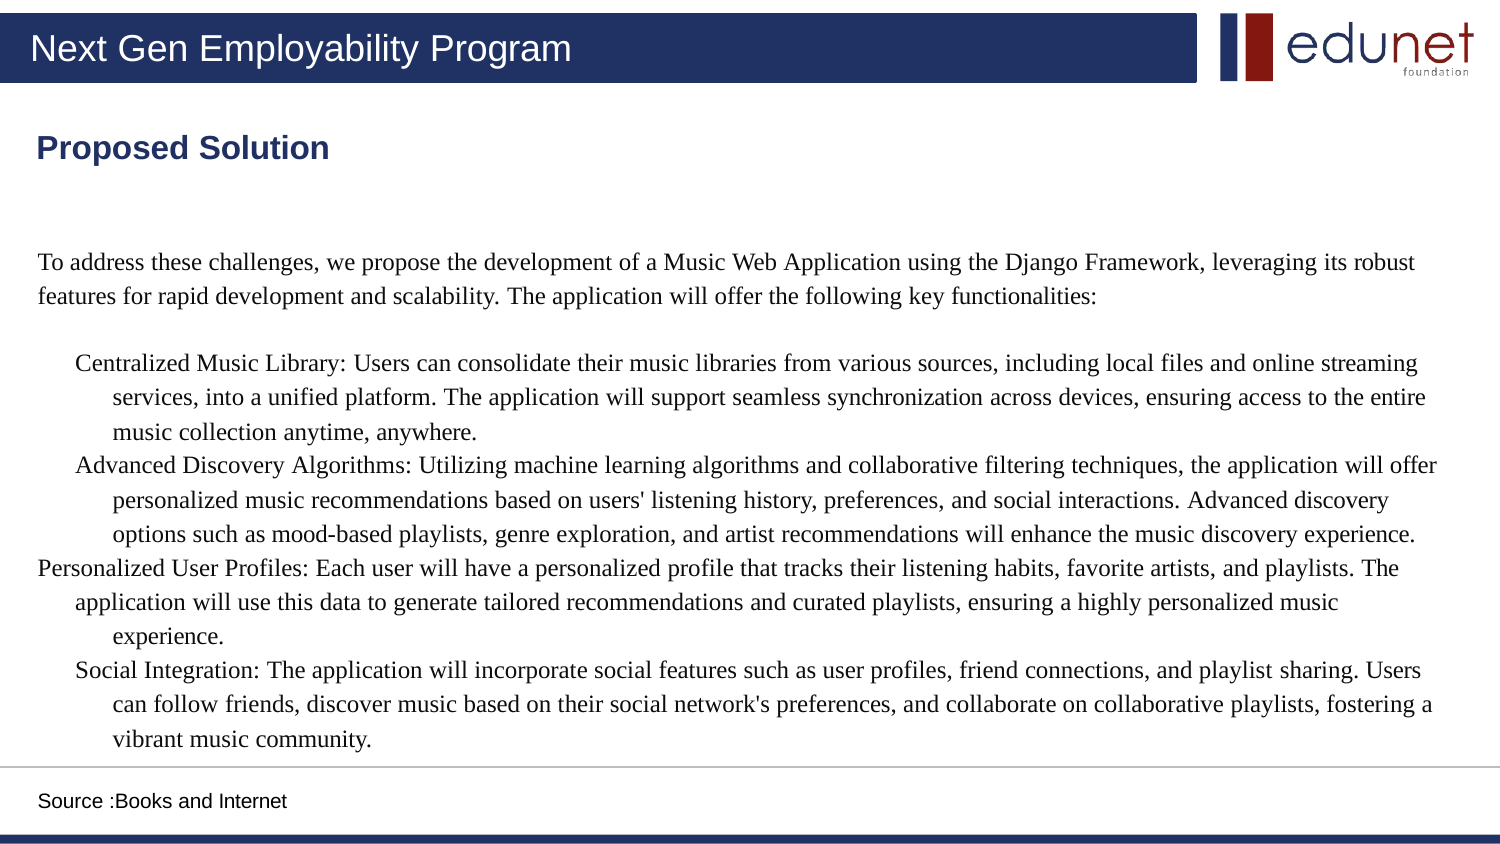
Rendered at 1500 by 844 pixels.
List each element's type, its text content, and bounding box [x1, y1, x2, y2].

text_box To address these challenges, we propose the development of a Music Web Application using the Django Framework, leveraging its robust features for rapid development and scalability. The application will offer the following key functionalities: Centralized Music Library: Users can consolidate their music libraries from various sources, including local files and online streaming services, into a unified platform. The application will support seamless synchronization across devices, ensuring access to the entire music collection anytime, anywhere. Advanced Discovery Algorithms: Utilizing machine learning algorithms and collaborative filtering techniques, the application will offer personalized music recommendations based on users' listening history, preferences, and social interactions. Advanced discovery options such as mood-based playlists, genre exploration, and artist recommendations will enhance the music discovery experience. Personalized User Profiles: Each user will have a personalized profile that tracks their listening habits, favorite artists, and playlists. The application will use this data to generate tailored recommendations and curated playlists, ensuring a highly personalized music experience. Social Integration: The application will incorporate social features such as user profiles, friend connections, and playlist sharing. Users can follow friends, discover music based on their social network's preferences, and collaborate on collaborative playlists, fostering a vibrant music community. [35, 239, 1447, 752]
title Next Gen Employability Program [2, 21, 1193, 165]
text_box Proposed Solution [34, 124, 335, 166]
text_box Source :Books and Internet [35, 787, 291, 813]
picture [1287, 21, 1474, 76]
